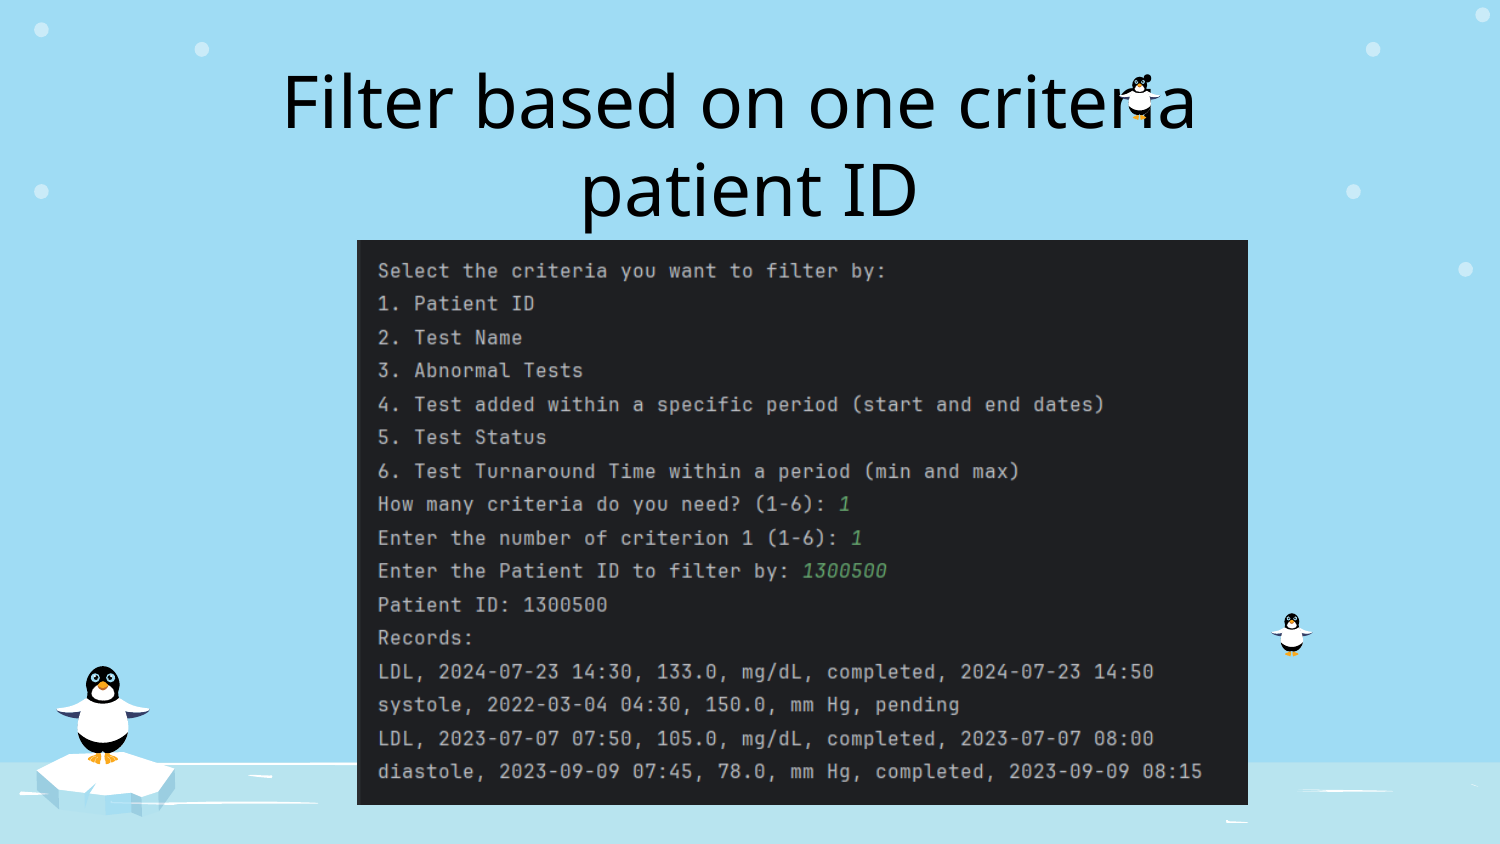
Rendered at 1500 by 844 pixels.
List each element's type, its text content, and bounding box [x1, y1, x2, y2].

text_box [36, 751, 176, 818]
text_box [1270, 612, 1313, 657]
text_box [1118, 76, 1161, 121]
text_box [56, 665, 151, 765]
picture [356, 239, 1249, 805]
title Filter based on one criteria patient ID [118, 151, 1382, 246]
